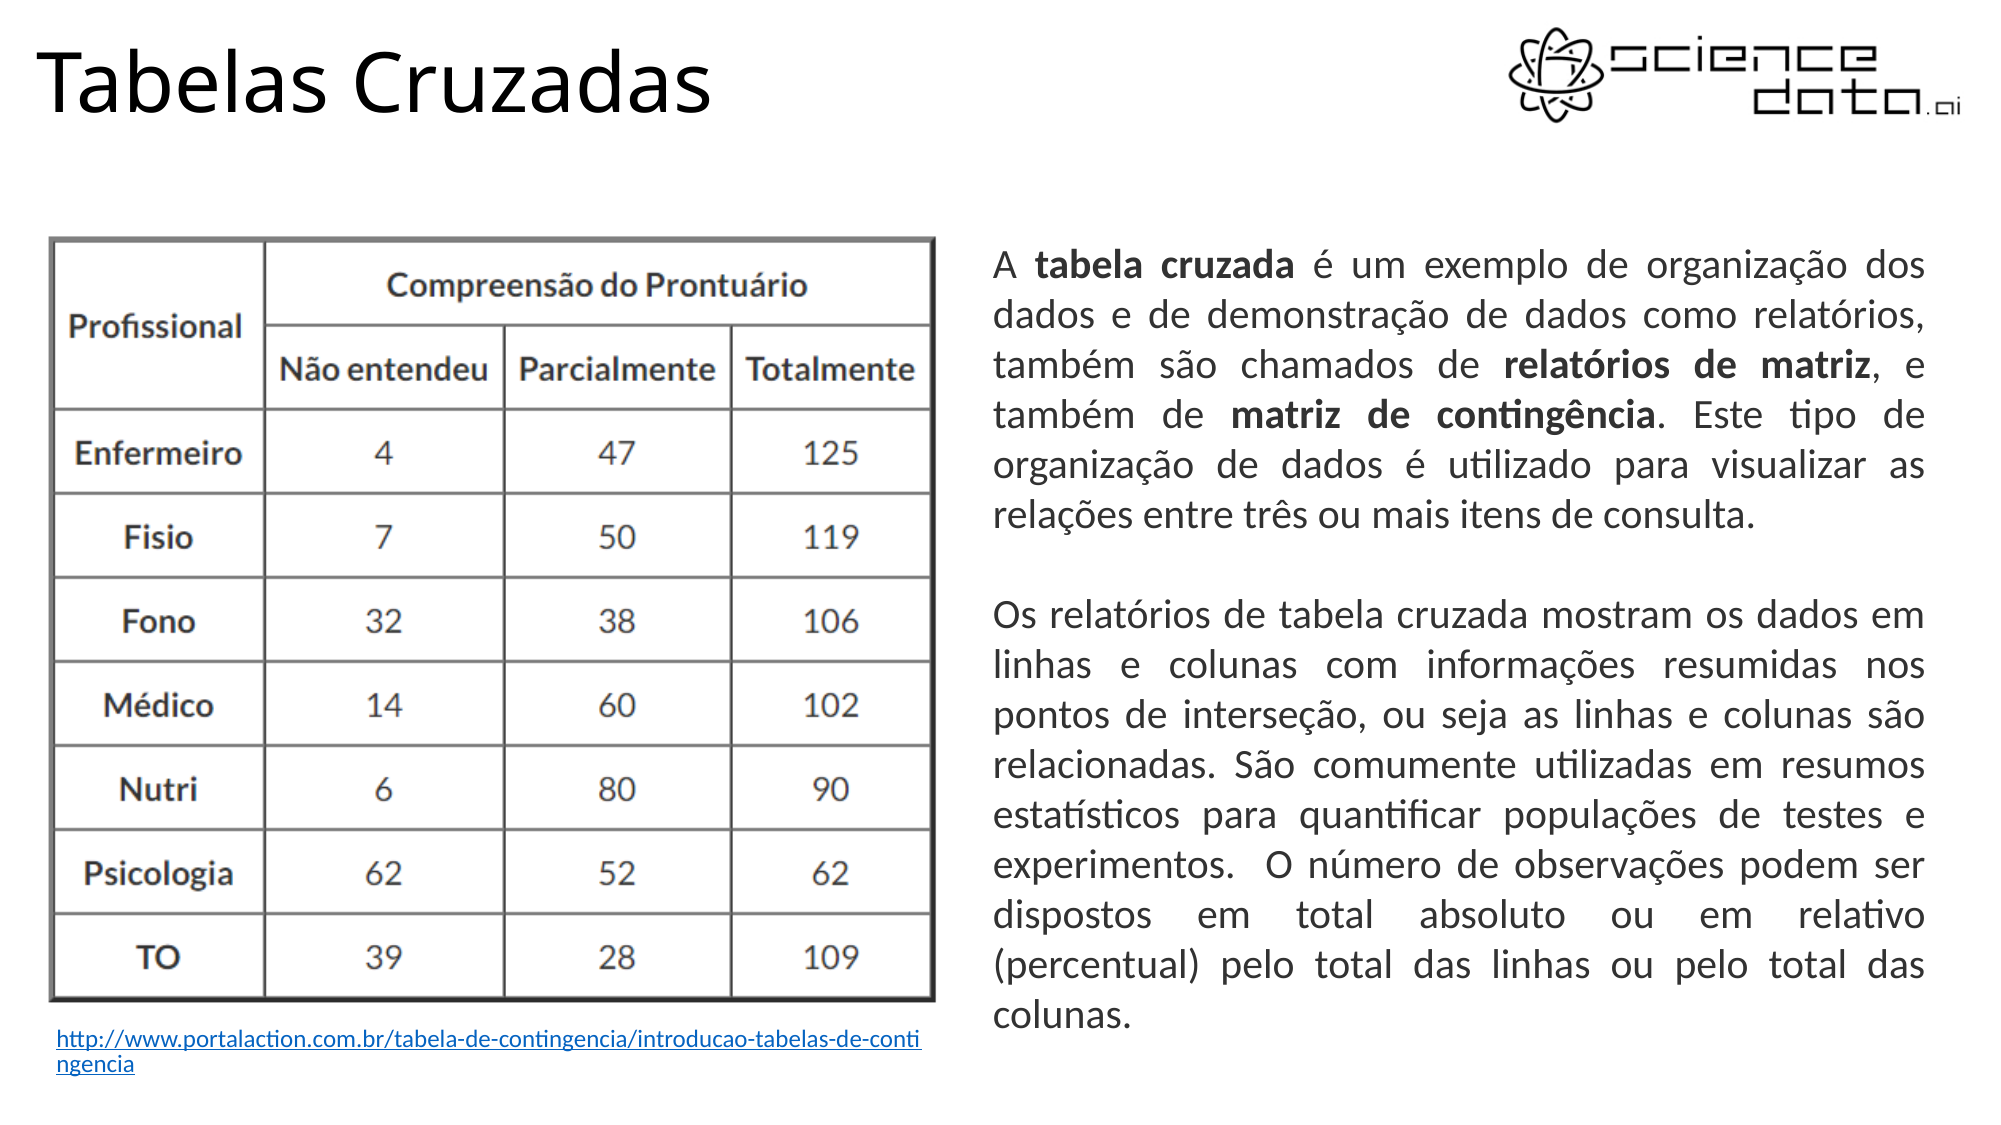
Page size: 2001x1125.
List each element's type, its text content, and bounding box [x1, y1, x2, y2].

text_box A tabela cruzada é um exemplo de organização dos dados e de demonstração de dados como relatórios, também são chamados de relatórios de matriz, e também de matriz de contingência. Este tipo de organização de dados é utilizado para visualizar as relações entre três ou mais itens de consulta. Os relatórios de tabela cruzada mostram os dados em linhas e colunas com informações resumidas nos pontos de interseção, ou seja as linhas e colunas são relacionadas. São comumente utilizadas em resumos estatísticos para quantificar populações de testes e experimentos. O número de observações podem ser dispostos em total absoluto ou em relativo (percentual) pelo total das linhas ou pelo total das colunas. [978, 229, 1941, 1045]
picture [1502, 21, 1966, 129]
picture [41, 224, 944, 1009]
text_box http://www.portalaction.com.br/tabela-de-contingencia/introducao-tabelas-de-contingencia [41, 1014, 939, 1060]
text_box Tabelas Cruzadas [21, 42, 1189, 129]
